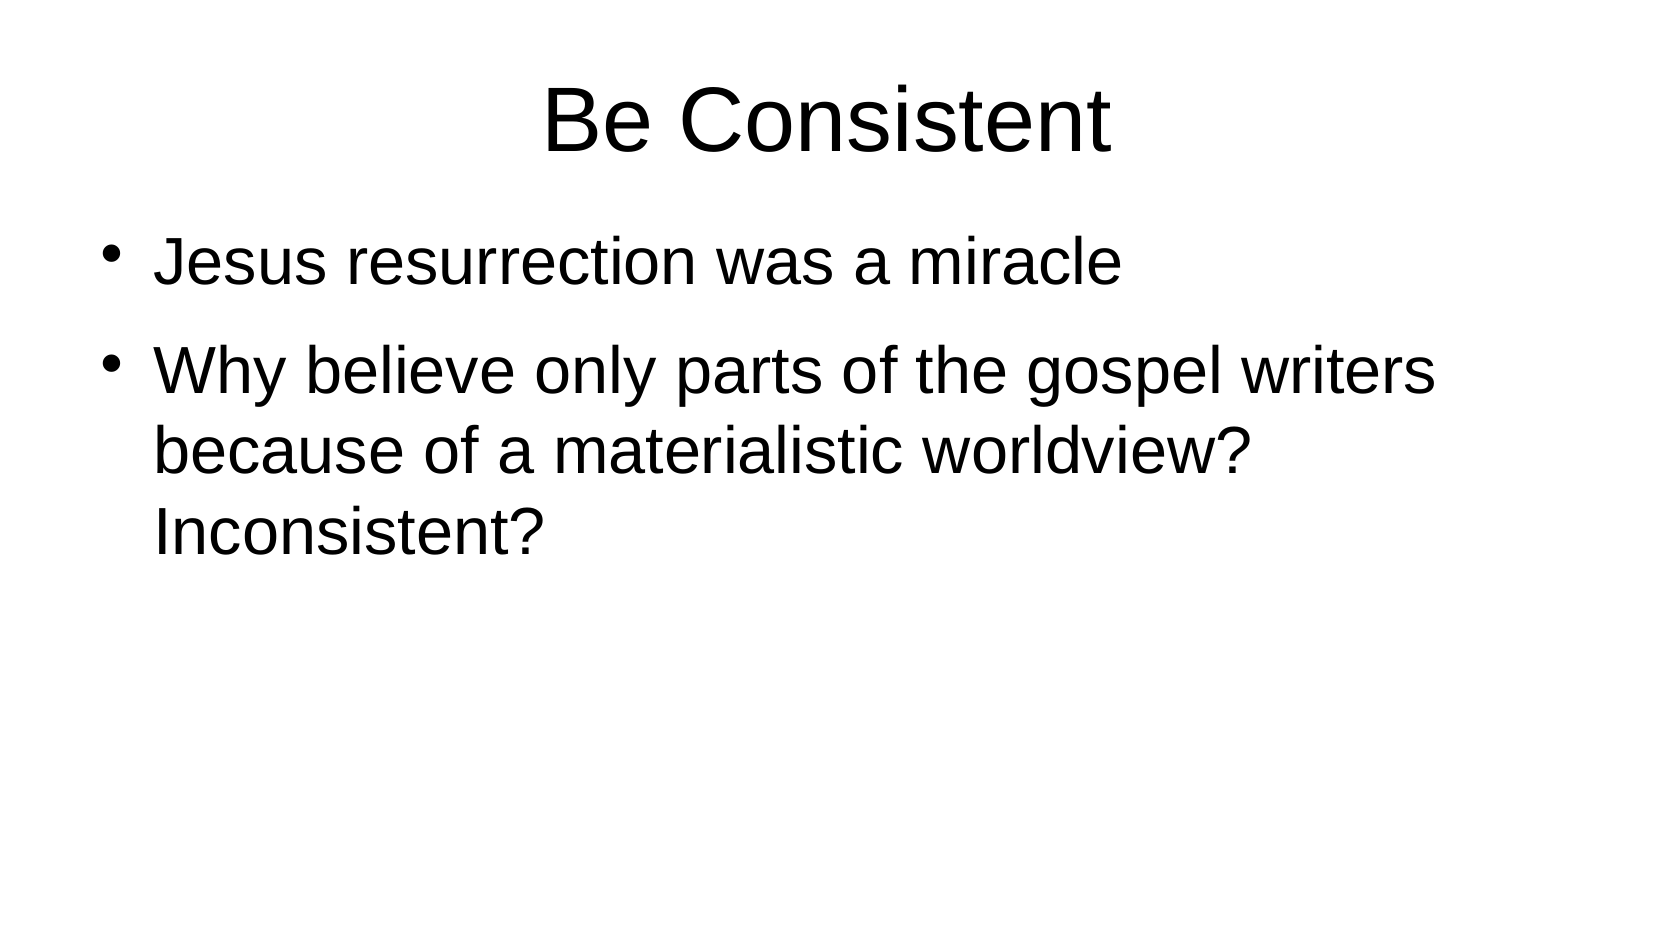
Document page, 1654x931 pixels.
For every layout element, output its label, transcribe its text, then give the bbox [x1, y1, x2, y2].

title Be Consistent [82, 37, 1571, 193]
list Jesus resurrection was a miracle Why believe only parts of the gospel writers because of a materialistic worldview? Inconsistent? [82, 217, 1571, 757]
